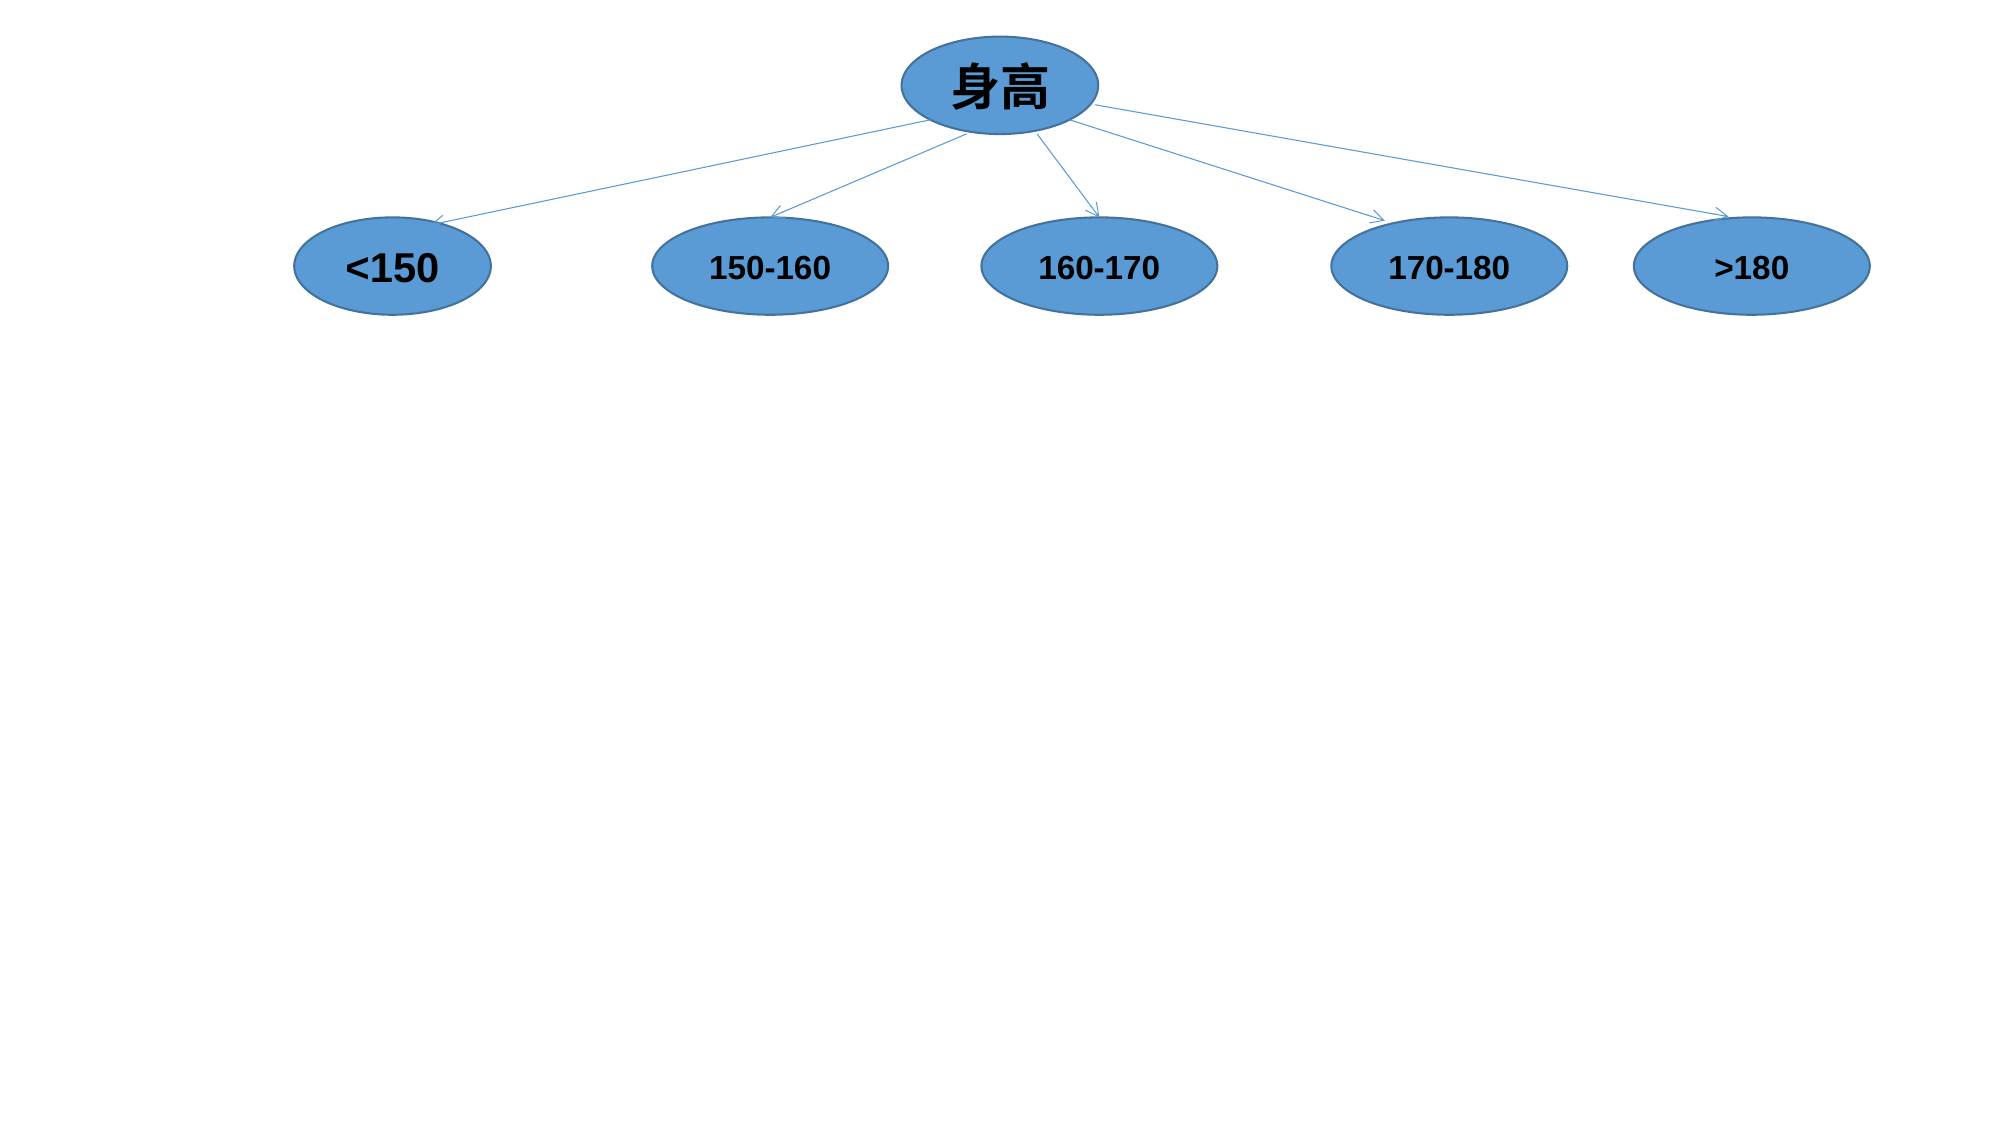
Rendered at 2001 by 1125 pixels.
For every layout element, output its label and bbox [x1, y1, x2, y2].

text_box [294, 36, 1870, 315]
